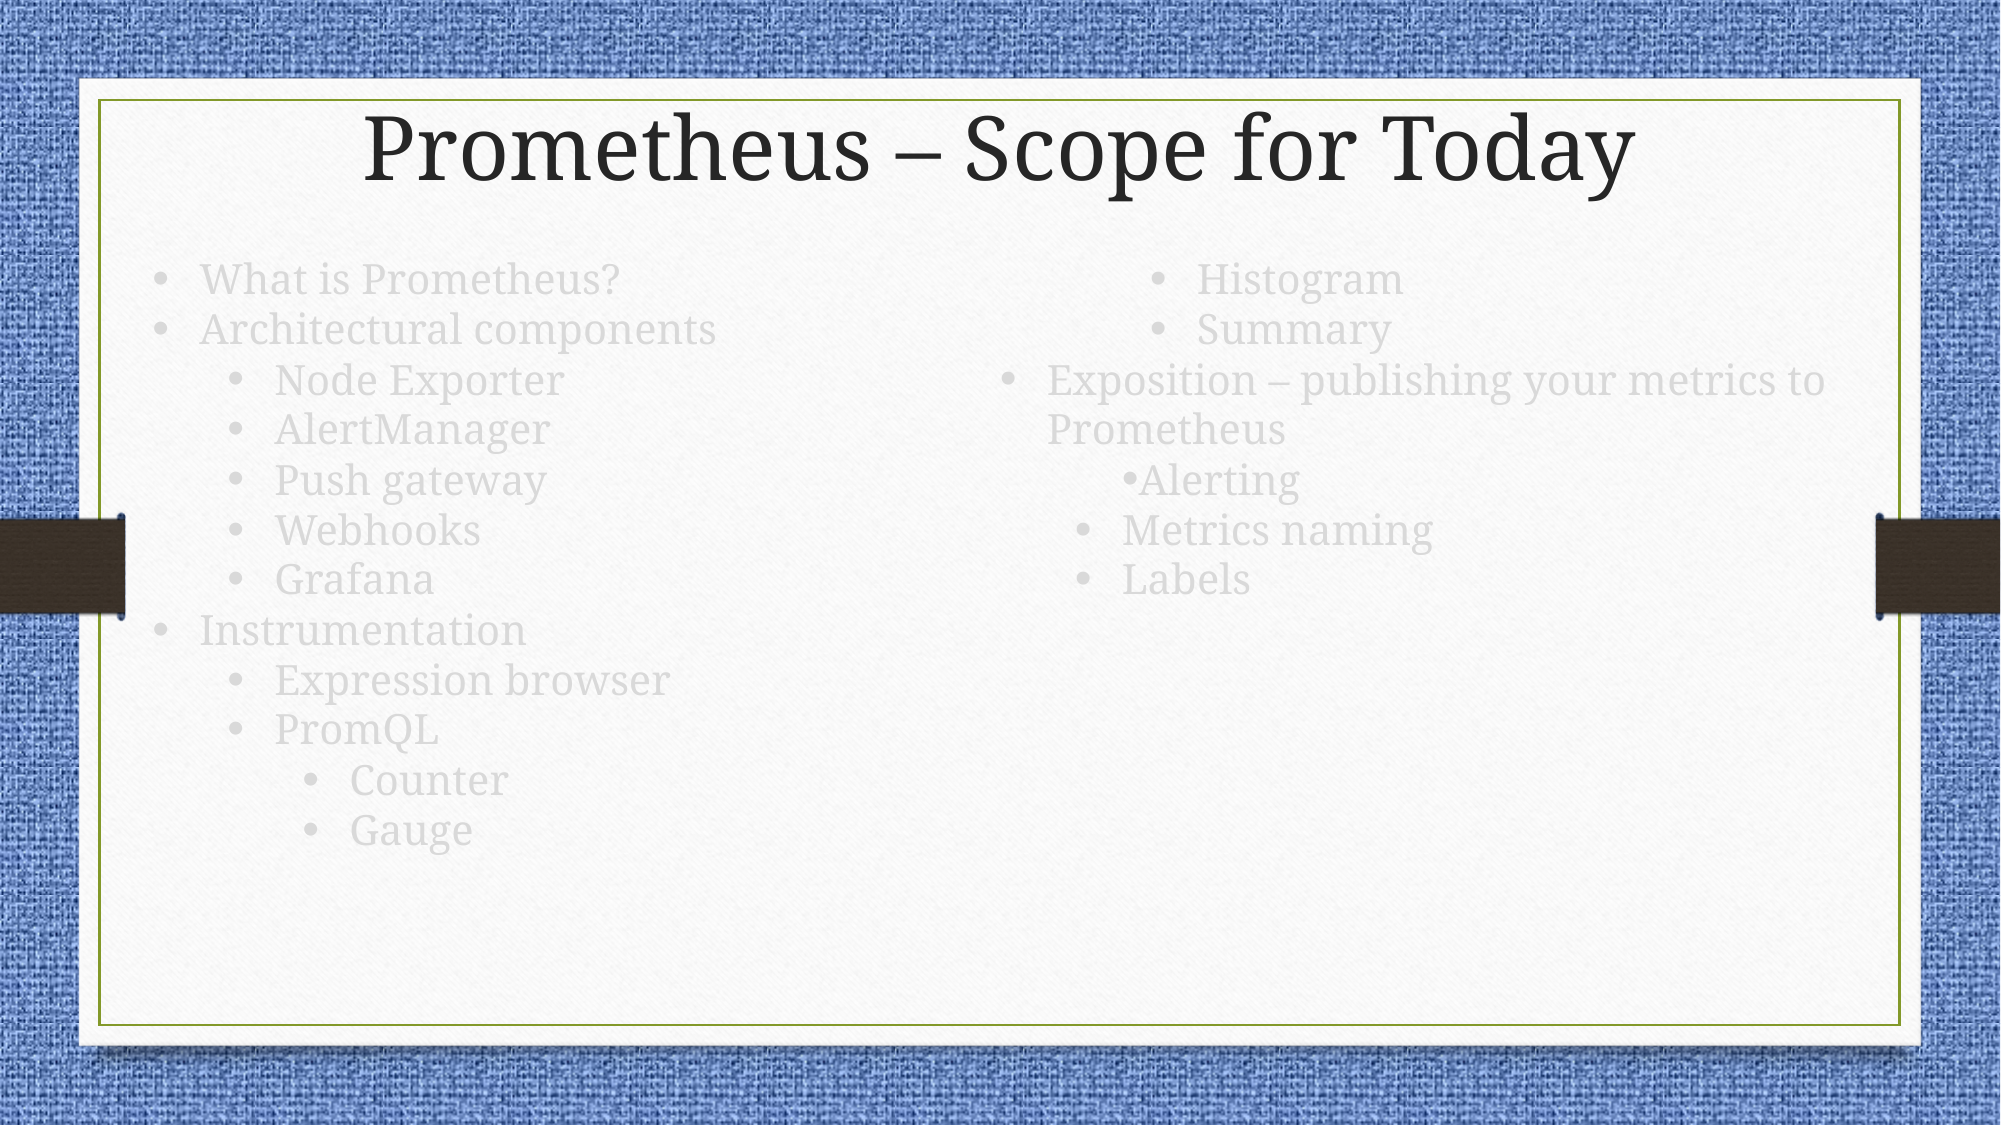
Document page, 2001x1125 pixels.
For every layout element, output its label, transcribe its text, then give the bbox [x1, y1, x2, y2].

title Prometheus – Scope for Today [137, 83, 1863, 207]
list What is Prometheus? Architectural components Node Exporter AlertManager Push gateway Webhooks Grafana Instrumentation Expression browser PromQL Counter Gauge Histogram Summary Exposition – publishing your metrics to Prometheus Alerting Metrics naming Labels [137, 245, 1863, 900]
picture [0, 0, 2001, 1125]
